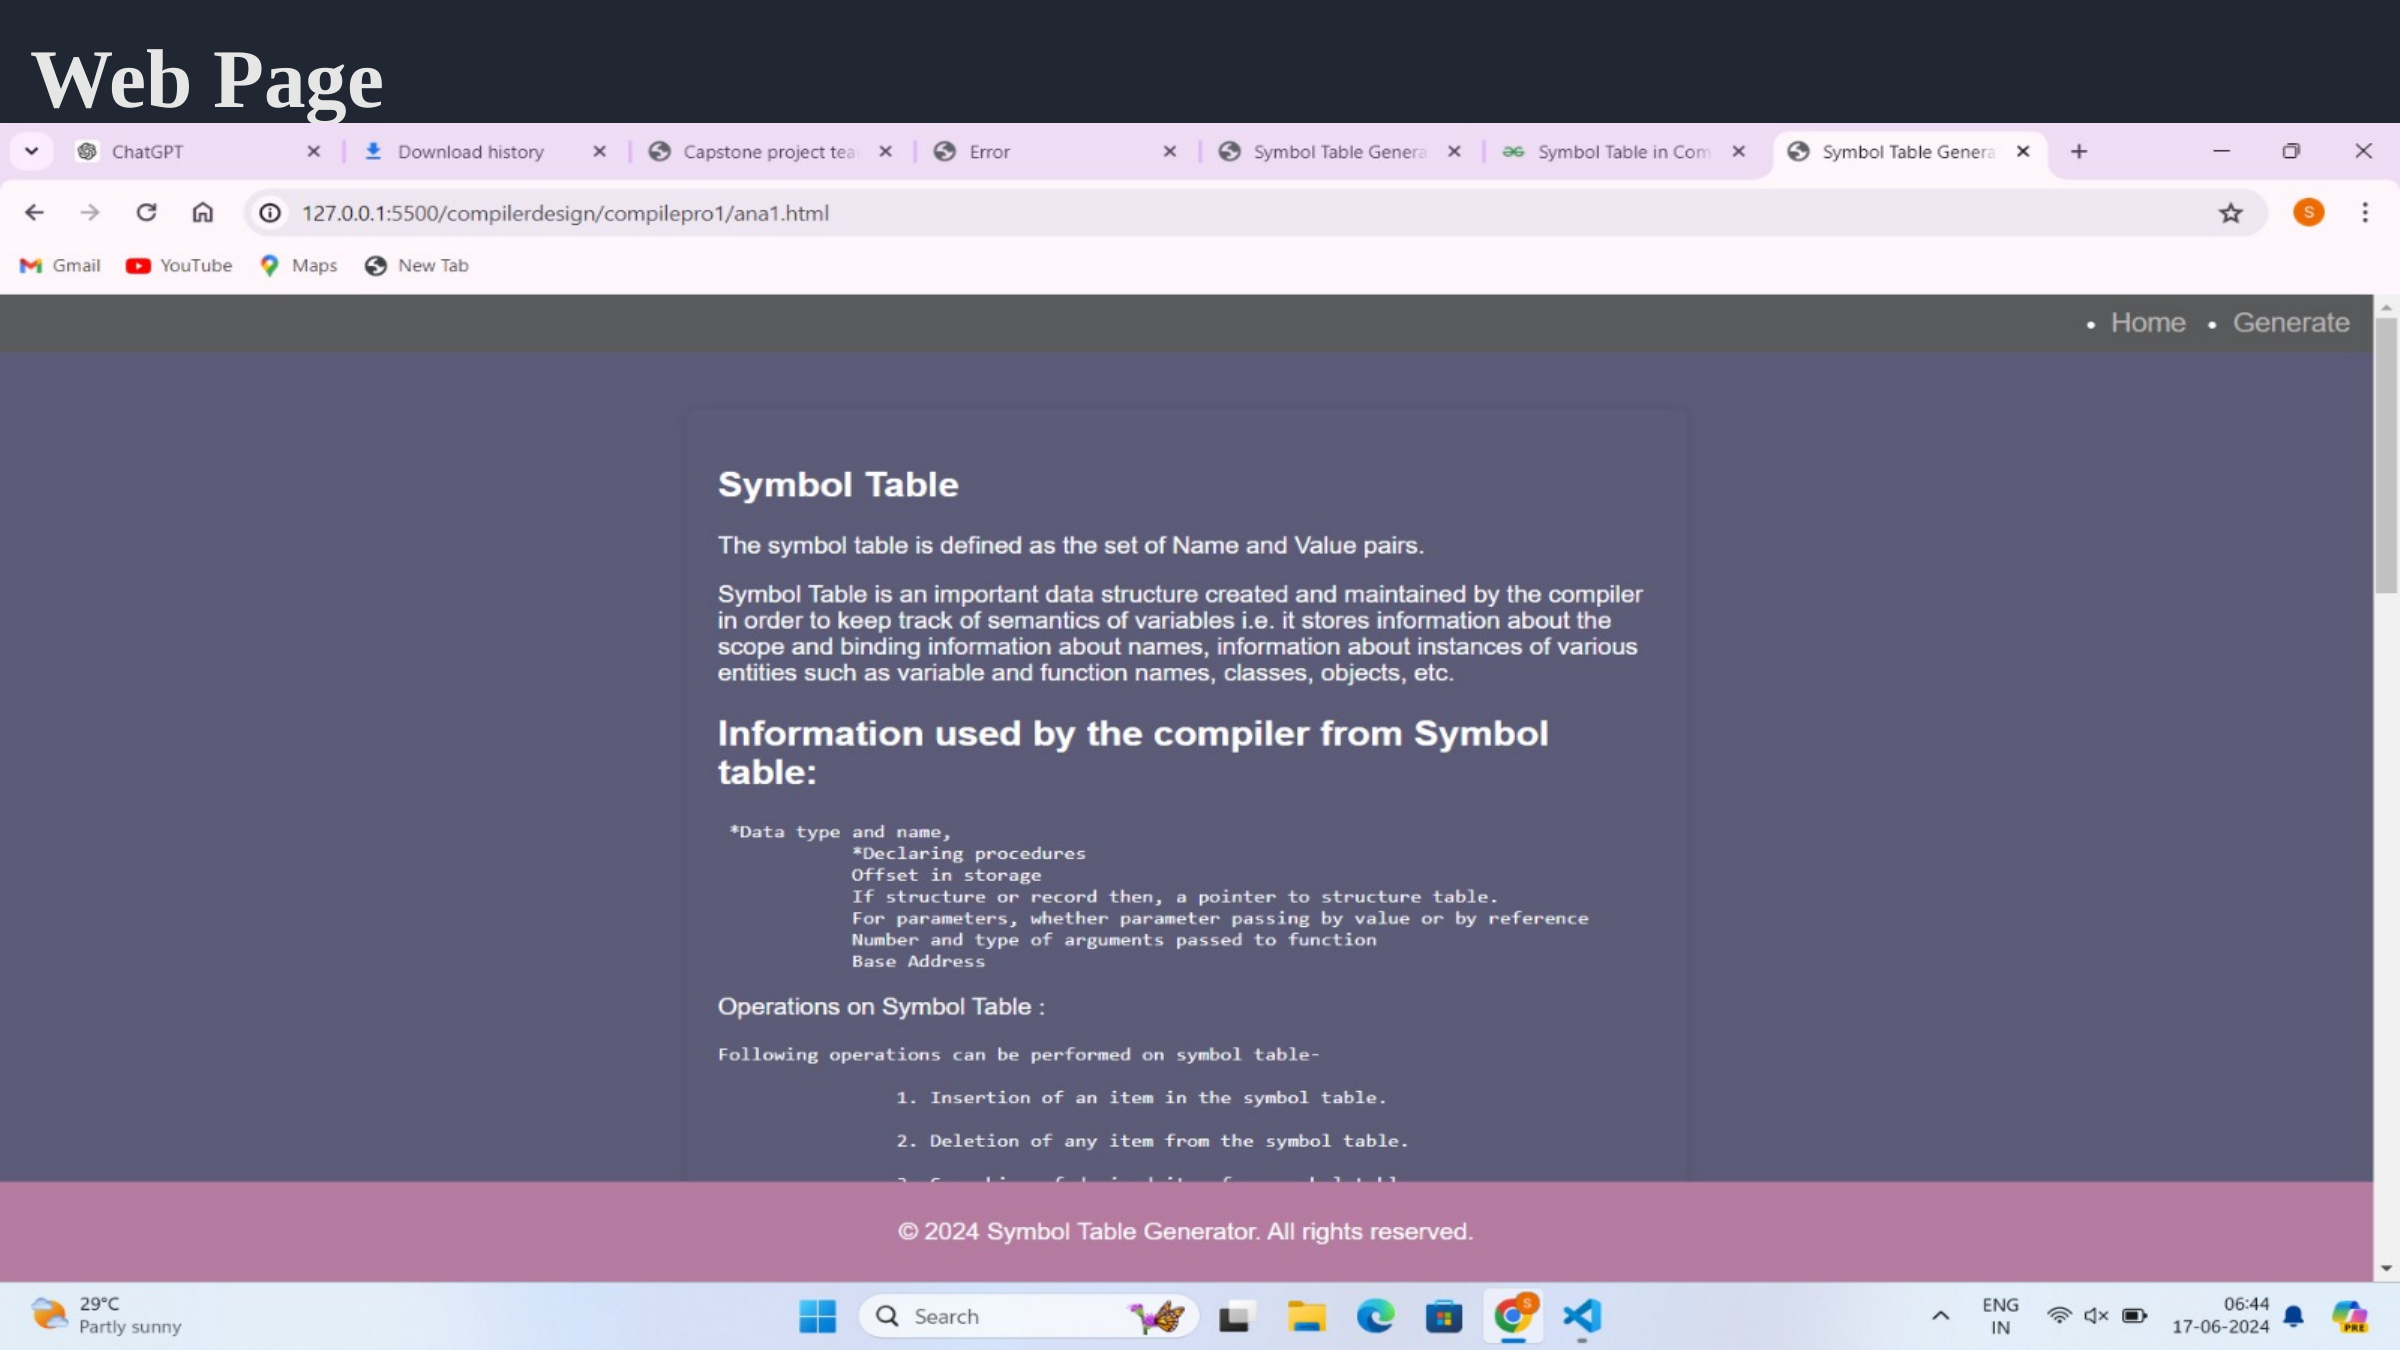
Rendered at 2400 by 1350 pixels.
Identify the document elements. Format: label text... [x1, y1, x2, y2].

text_box Web Page [15, 17, 728, 123]
picture [0, 123, 2400, 1350]
text_box [0, 0, 2400, 123]
